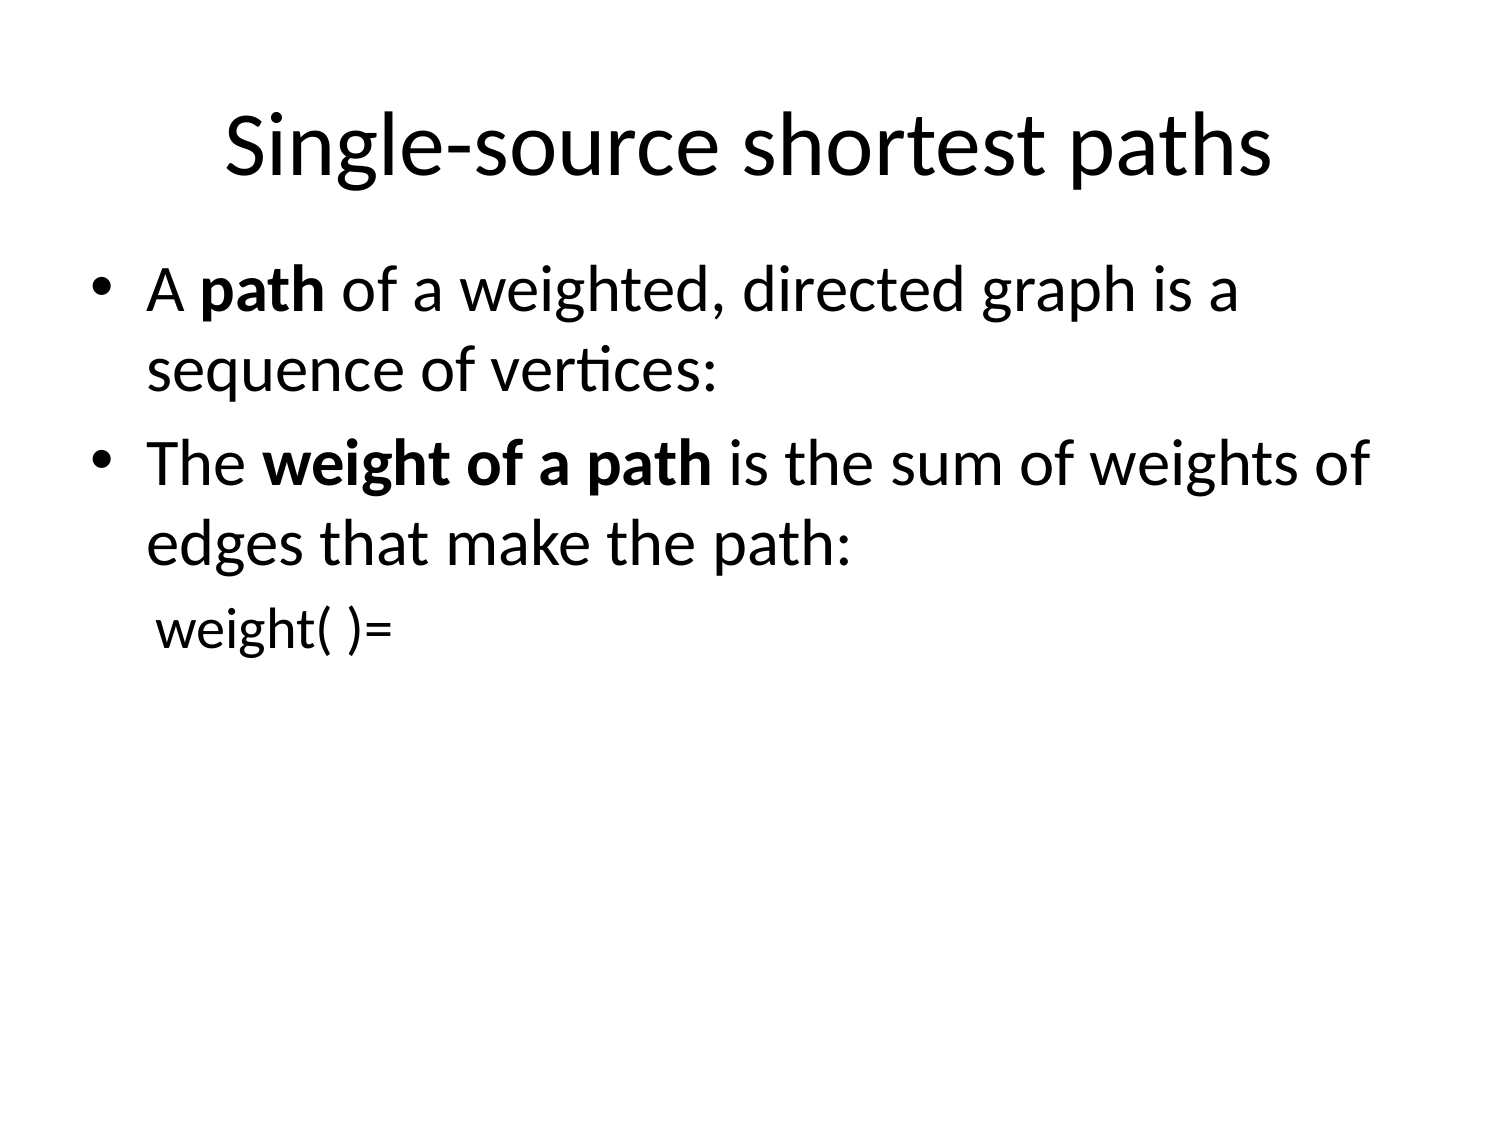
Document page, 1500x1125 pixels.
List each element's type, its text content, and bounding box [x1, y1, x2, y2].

title Single-source shortest paths [75, 45, 1425, 233]
